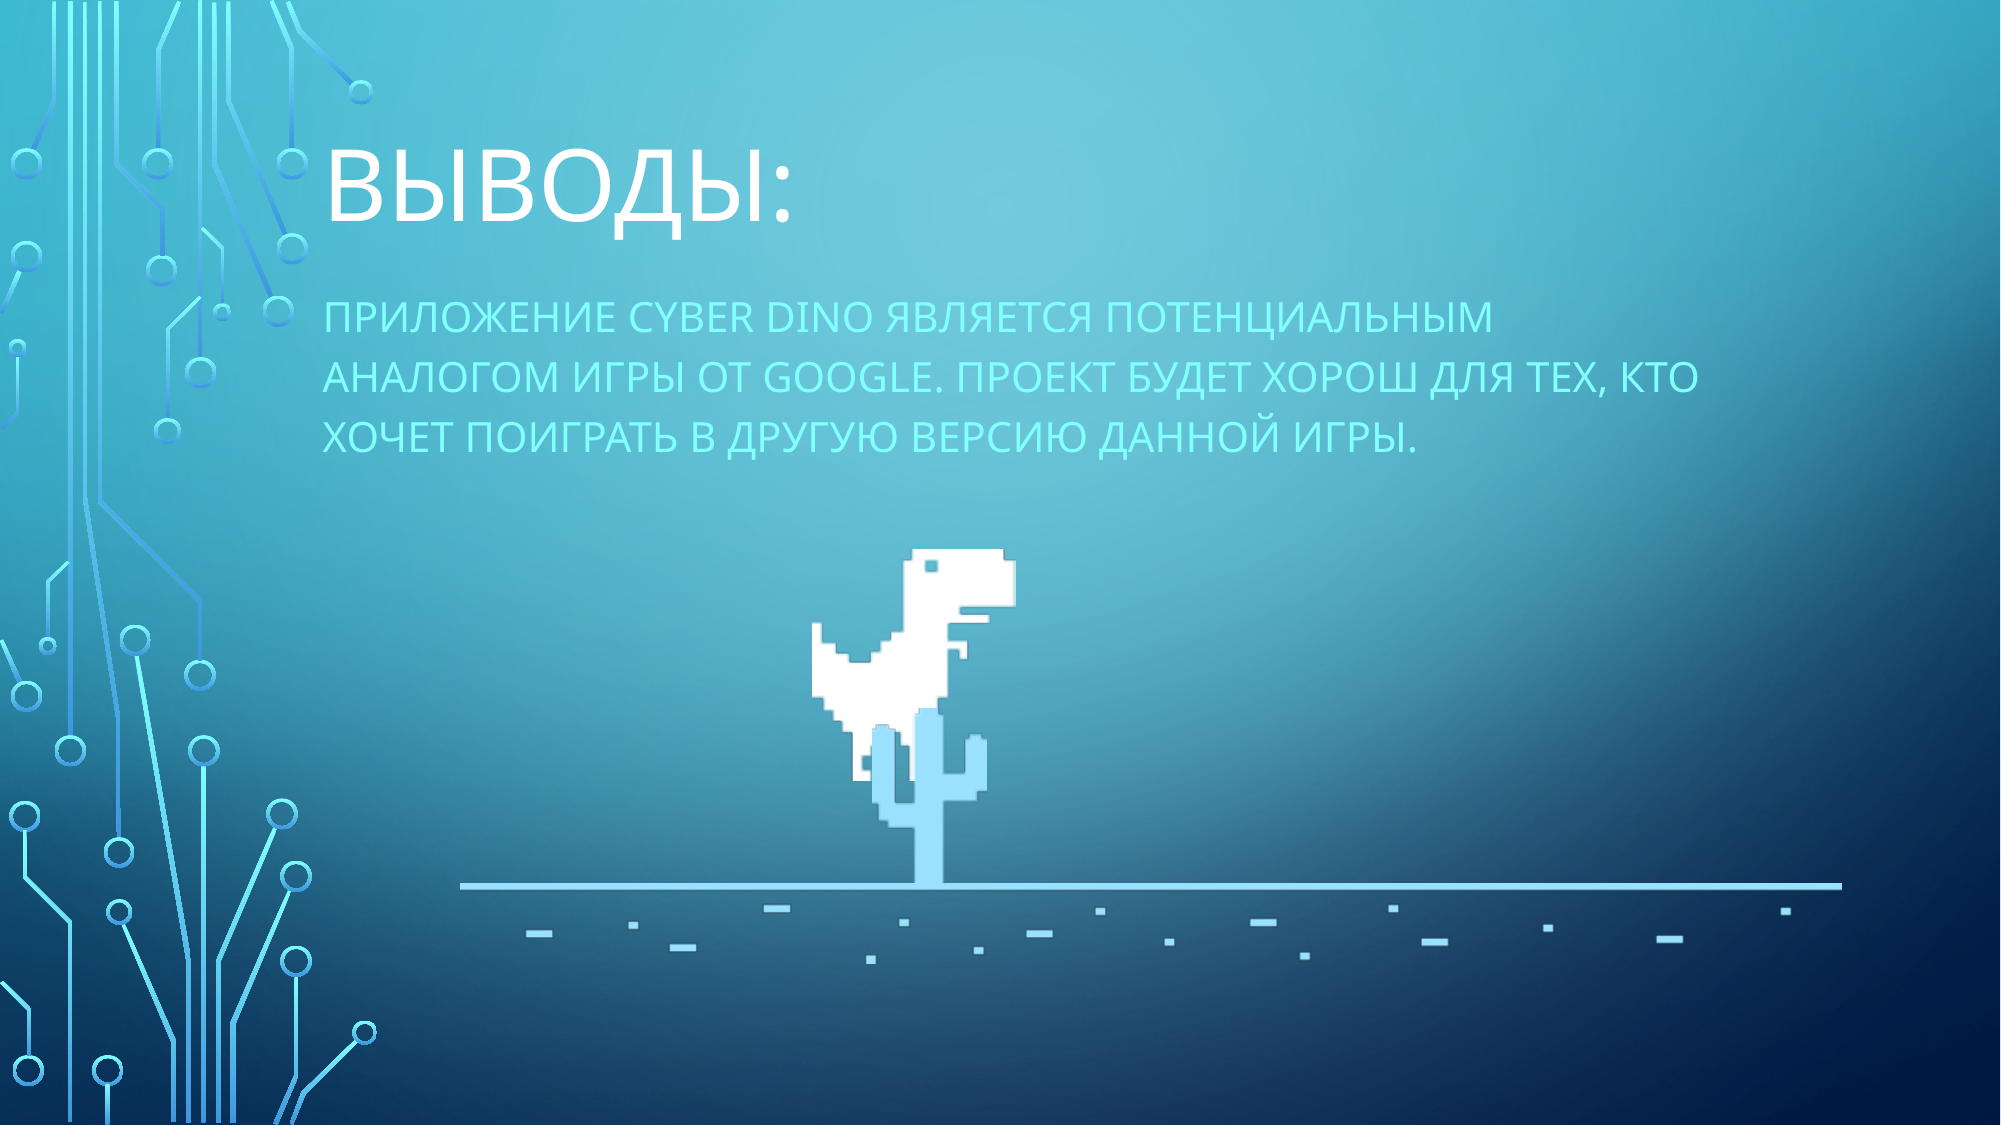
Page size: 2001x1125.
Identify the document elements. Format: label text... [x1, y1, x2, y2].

subtitle Приложение Cyber Dino является потенциальным аналогом игры от google. Проект будет хорош для тех, кто хочет поиграть в другую версию данной игры. [307, 273, 1750, 863]
picture [460, 549, 1842, 964]
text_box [917, 552, 958, 580]
title Выводы: [307, 113, 1750, 251]
